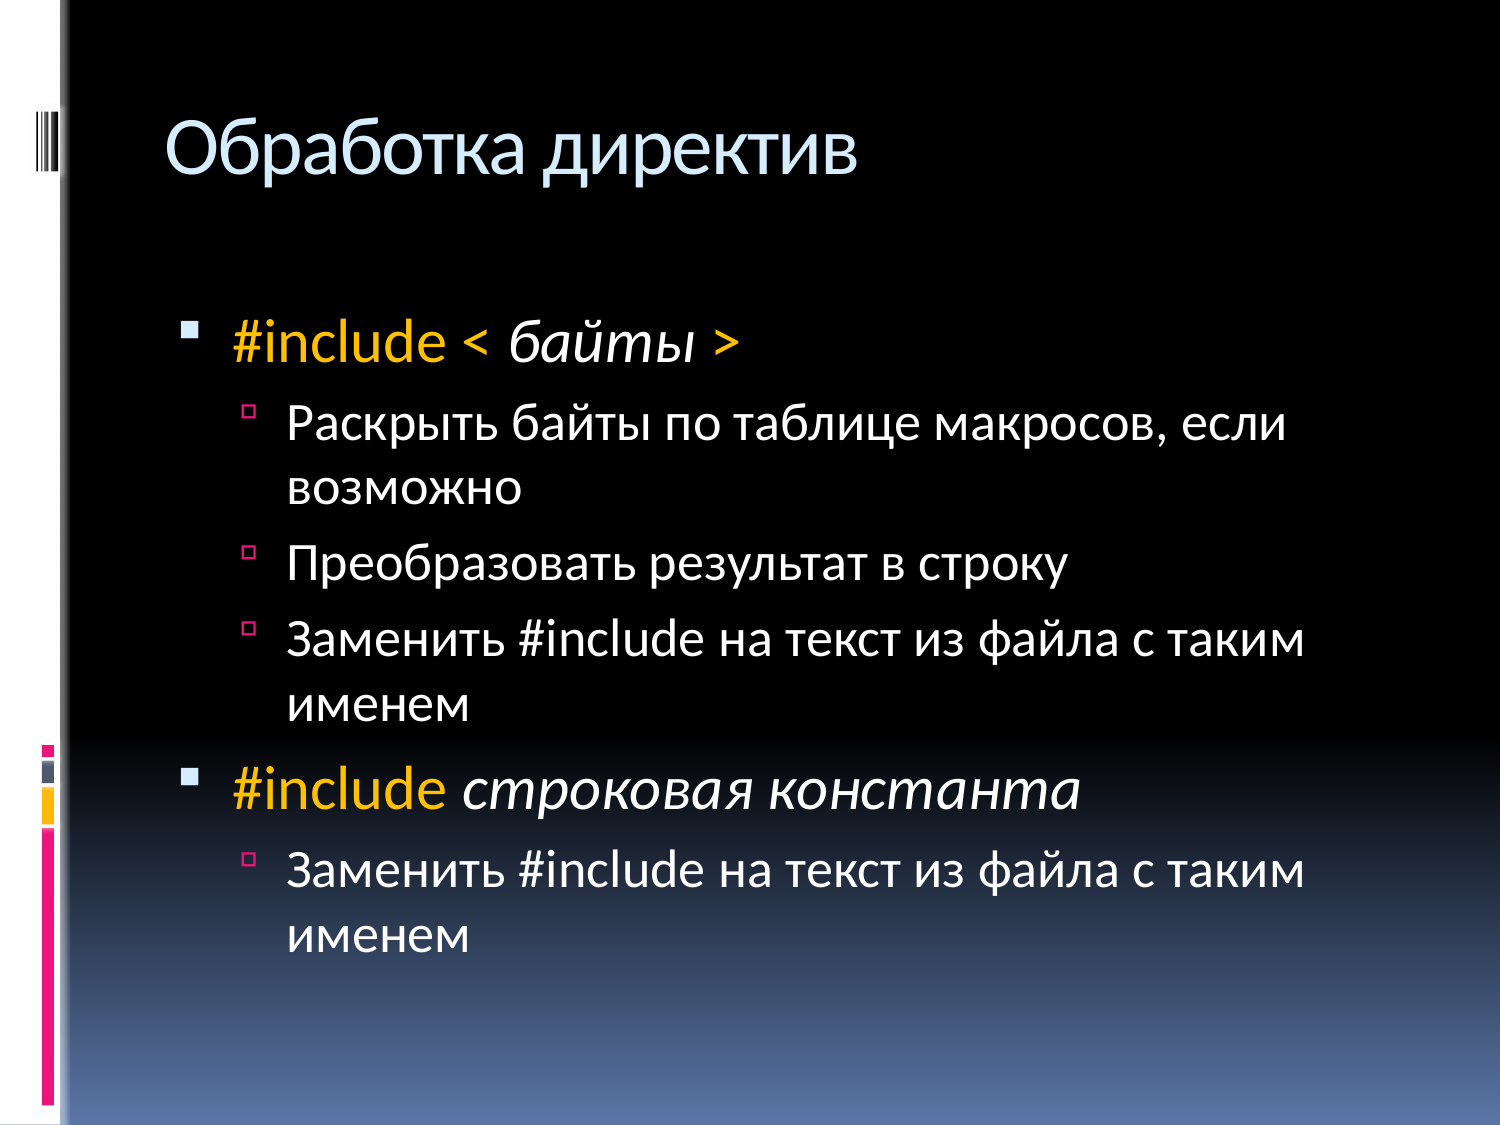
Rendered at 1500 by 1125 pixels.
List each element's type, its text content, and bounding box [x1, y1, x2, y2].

list #include < байты > Раскрыть байты по таблице макросов, если возможно Преобразовать результат в строку Заменить #include на текст из файла с таким именем #include строковая константа Заменить #include на текст из файла с таким именем [150, 292, 1425, 1043]
title Обработка директив [150, 83, 1425, 234]
